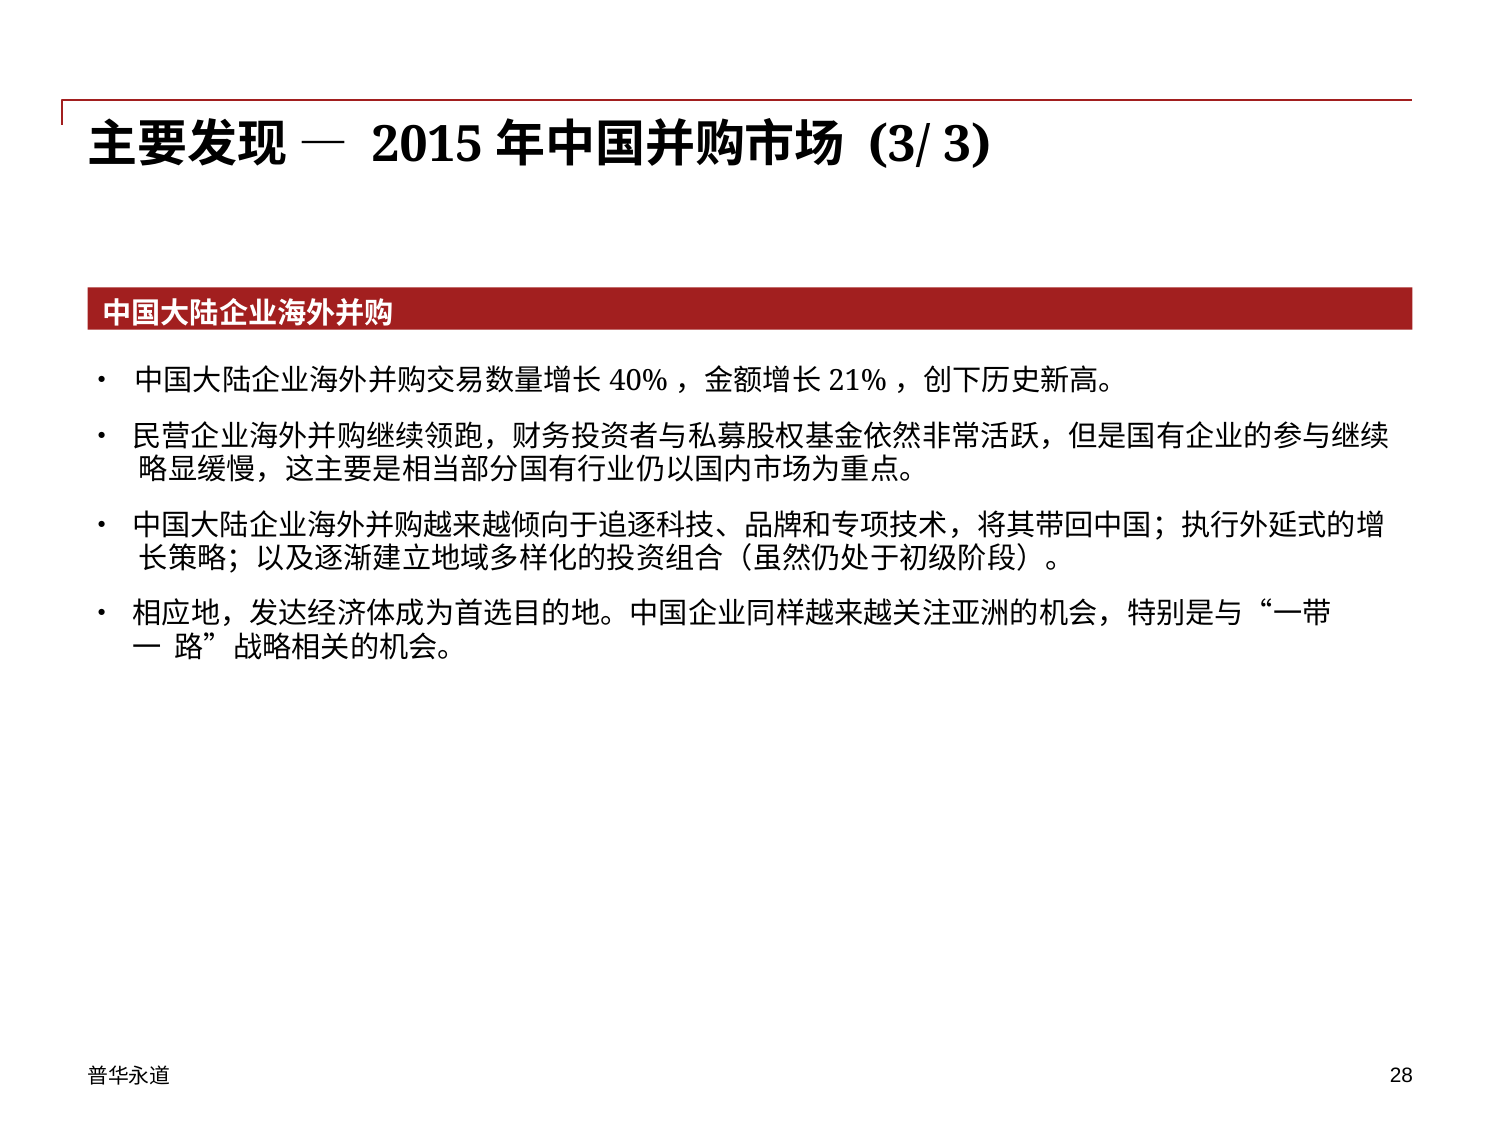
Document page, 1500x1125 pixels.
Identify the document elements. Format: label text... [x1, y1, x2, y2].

footer 普华永道 [85, 1063, 173, 1125]
text_box • 中国大陆企业海外并购交易数量增长40%，金额增长21%，创下历史新高。 • 民营企业海外并购继续领跑，财务投资者与私募股权基金依然非常活跃，但是国有企业的参与继续 略显缓慢，这主要是相当部分国有行业仍以国内市场为重点。 • 中国大陆企业海外并购越来越倾向于追逐科技、品牌和专项技术，将其带回中国；执行外延式的增 长策略；以及逐渐建立地域多样化的投资组合（虽然仍处于初级阶段）。 • 相应地，发达经济体成为首选目的地。中国企业同样越来越关注亚洲的机会，特别是与“一带一 路”战略相关的机会。 [85, 361, 1392, 664]
title 主要发现 — 2015年中国并购市场 (3/ 3) [85, 103, 1415, 300]
text_box 中国大陆企业海外并购 [87, 287, 1413, 330]
slide_number 10 [1385, 1063, 1418, 1125]
